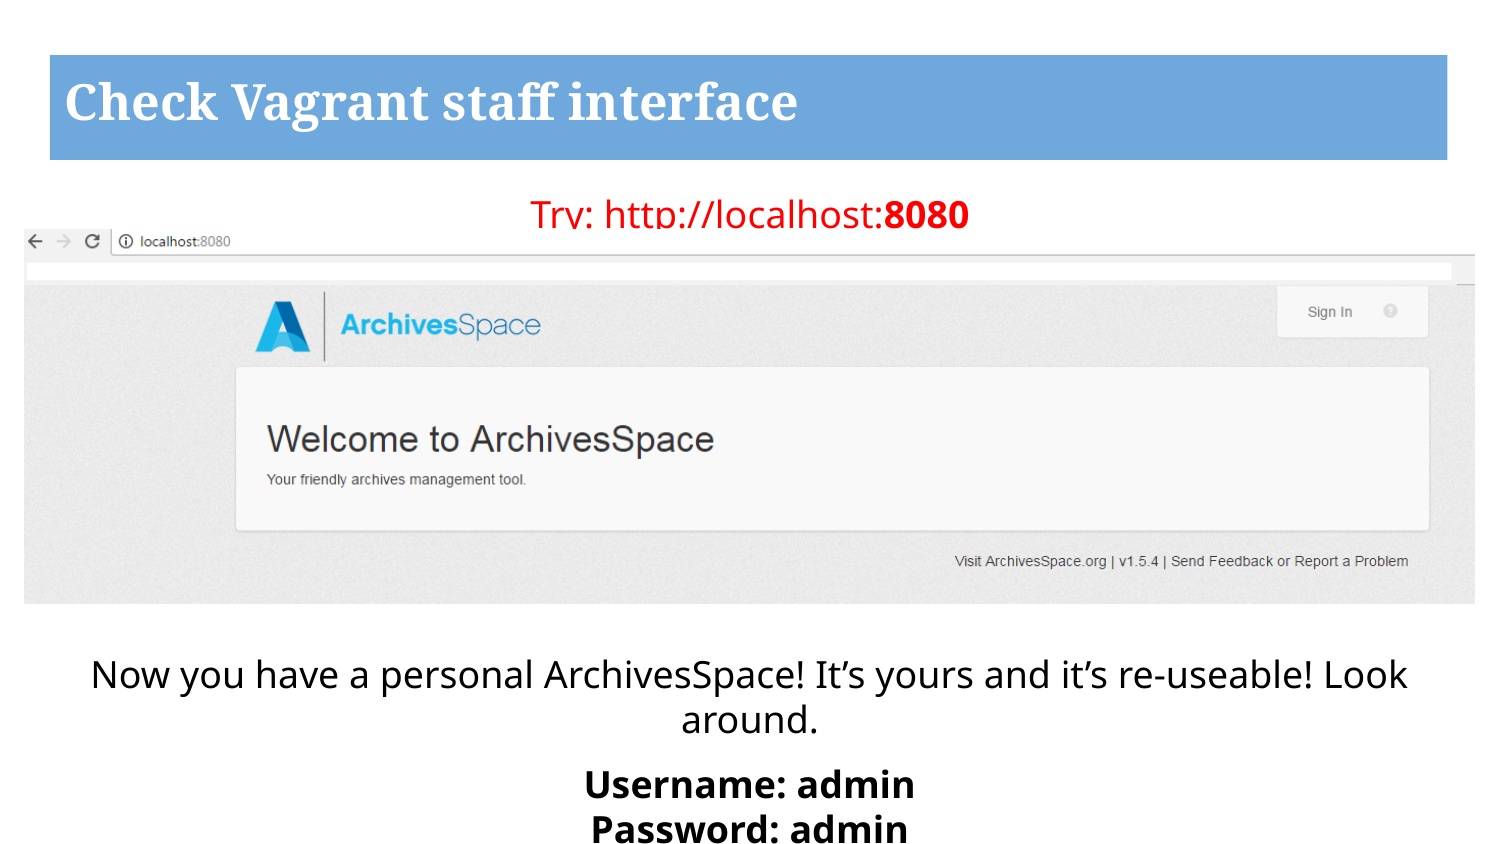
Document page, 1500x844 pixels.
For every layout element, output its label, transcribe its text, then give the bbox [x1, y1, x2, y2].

text_box Now you have a personal ArchivesSpace! It’s yours and it’s re-useable! Look around. Username: admin Password: admin [24, 636, 1475, 816]
picture [24, 229, 1476, 604]
title Check Vagrant staff interface [49, 55, 1448, 160]
text_box Try: http://localhost:8080 [308, 175, 1192, 228]
